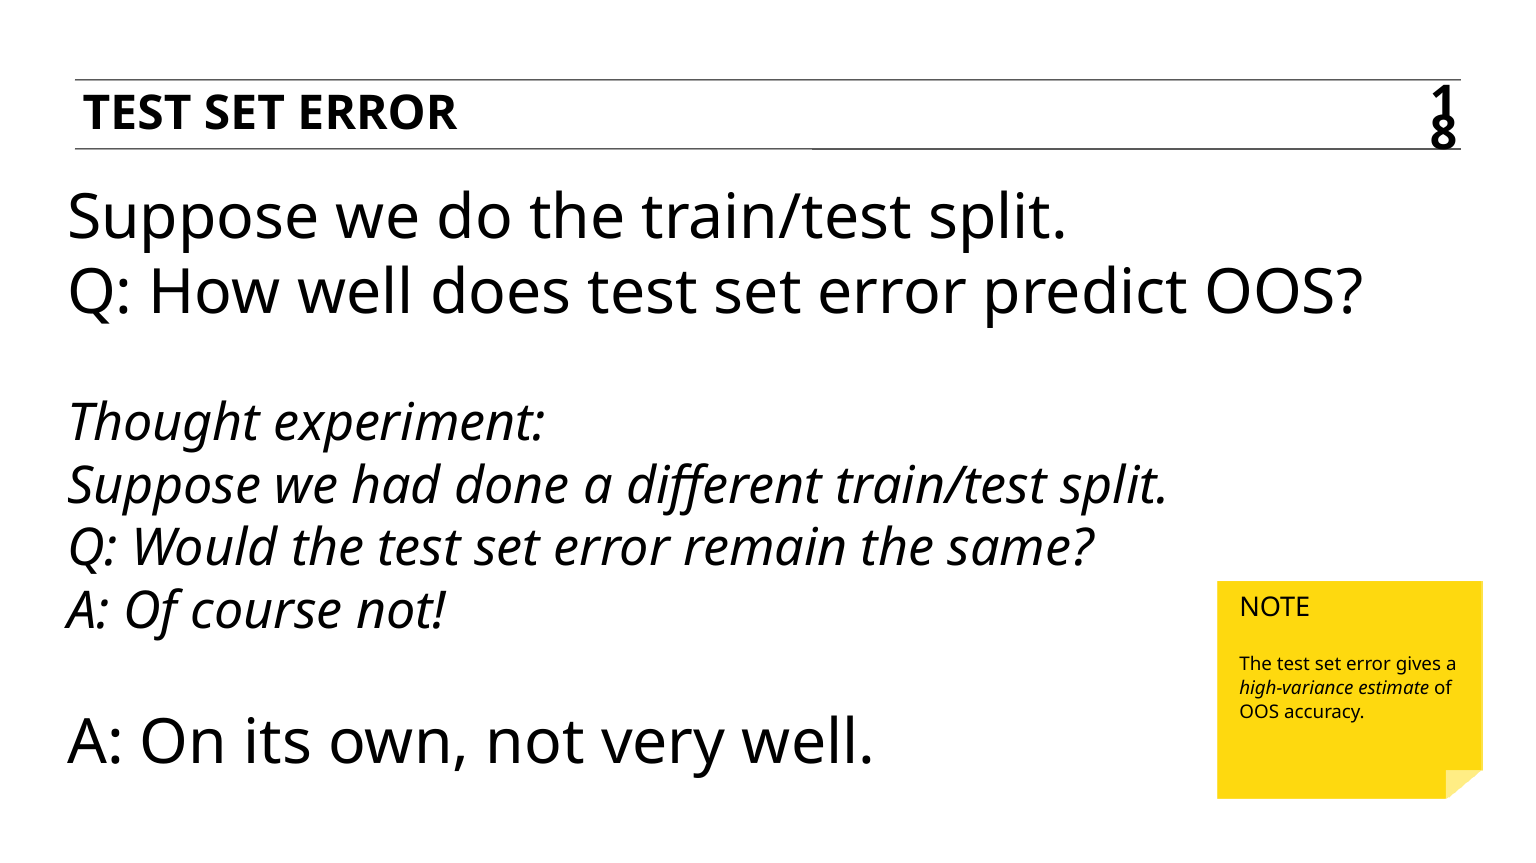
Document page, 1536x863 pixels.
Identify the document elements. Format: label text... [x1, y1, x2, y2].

slide_number 18 [1419, 86, 1461, 138]
text_box Suppose we do the train/test split. Q: How well does test set error predict OOS? Thought experiment: Suppose we had done a different train/test split. Q: Would the test set error remain the same? A: Of course not! A: On its own, not very well. [52, 168, 1380, 784]
list Test Set error [67, 81, 1118, 132]
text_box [1217, 581, 1483, 800]
